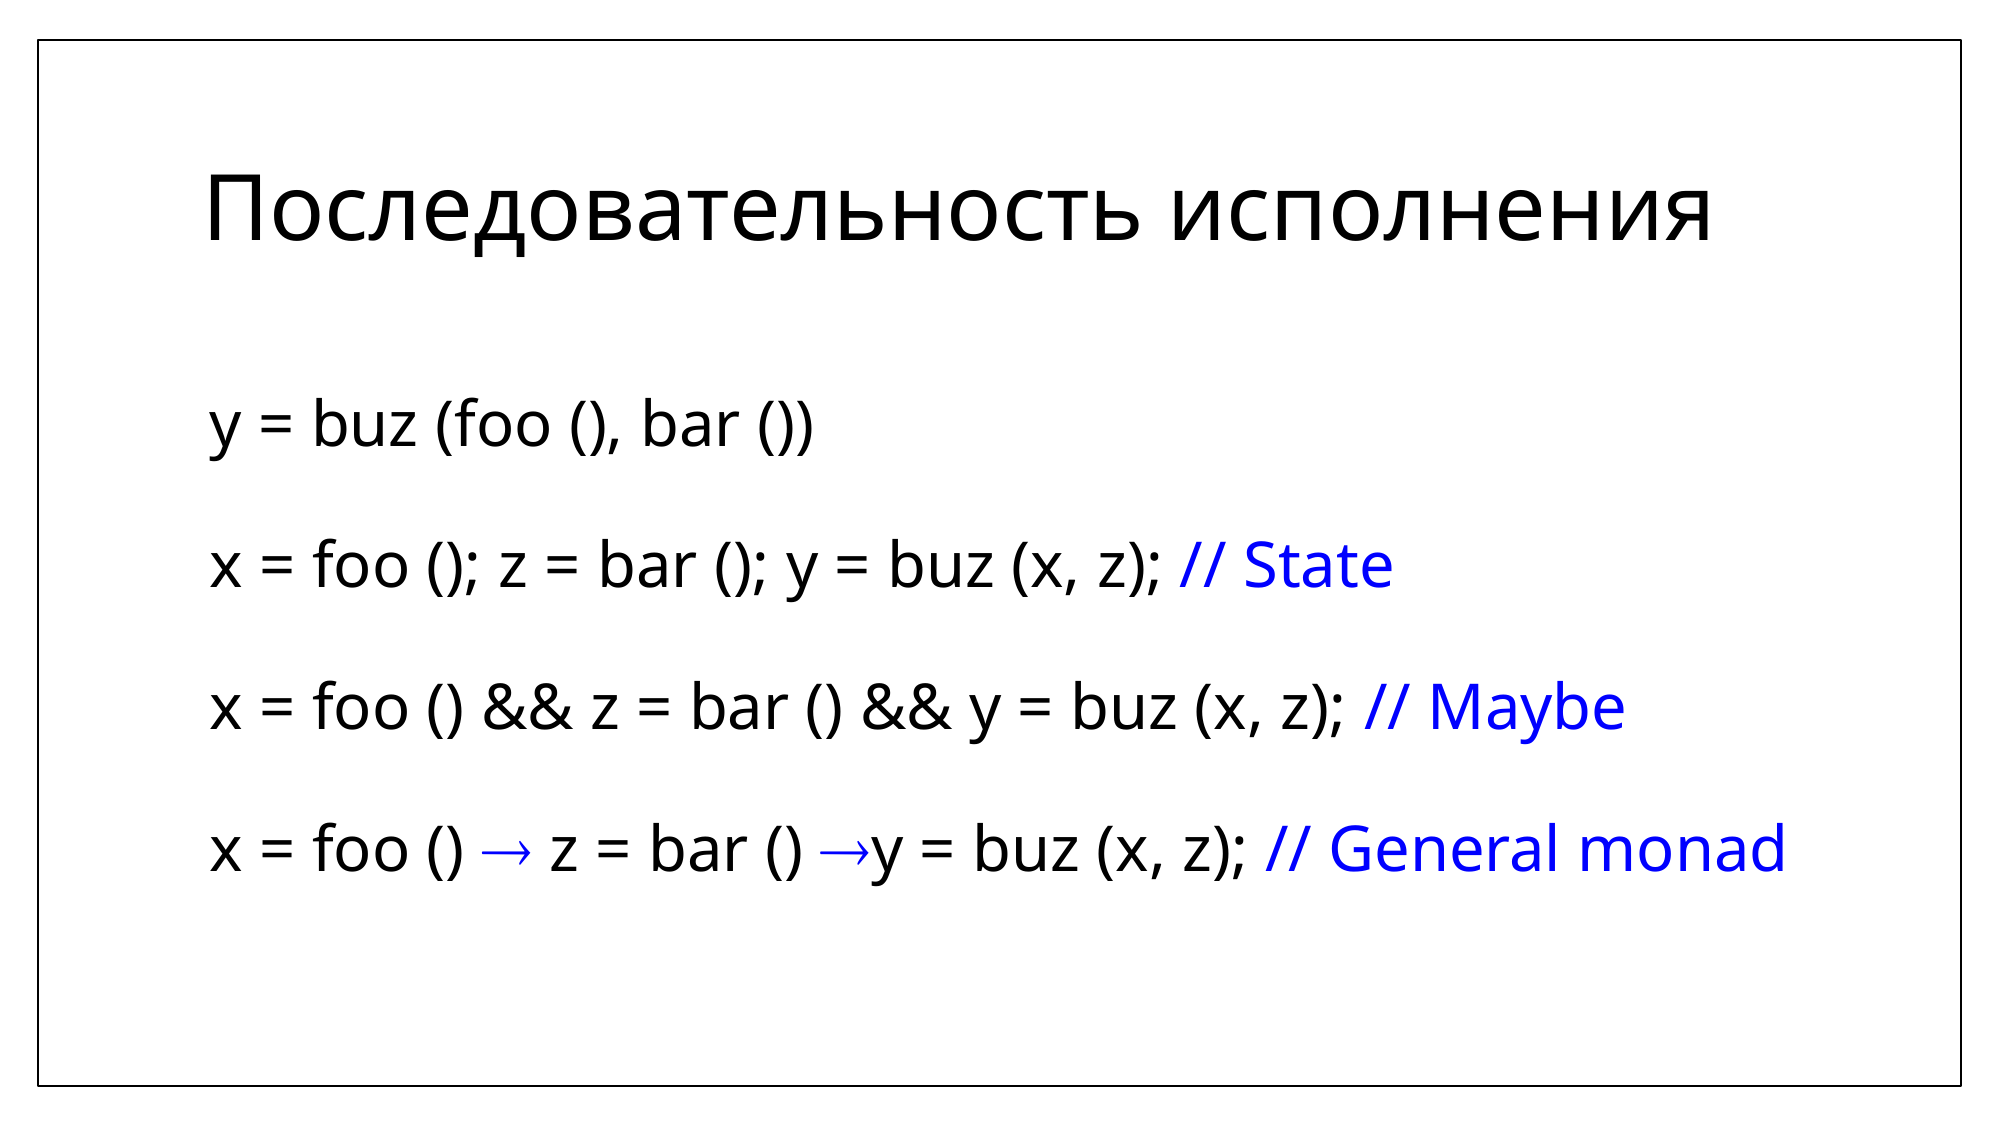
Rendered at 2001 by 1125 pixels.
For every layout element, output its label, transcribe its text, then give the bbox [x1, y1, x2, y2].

title Последовательность исполнения [187, 99, 1808, 323]
list y = buz (foo (), bar ()) x = foo (); z = bar (); y = buz (x, z); // State x = foo () && z = bar () && y = buz (x, z); // Maybe x = foo ()  z = bar () y = buz (x, z); // General monad [187, 337, 1808, 1000]
